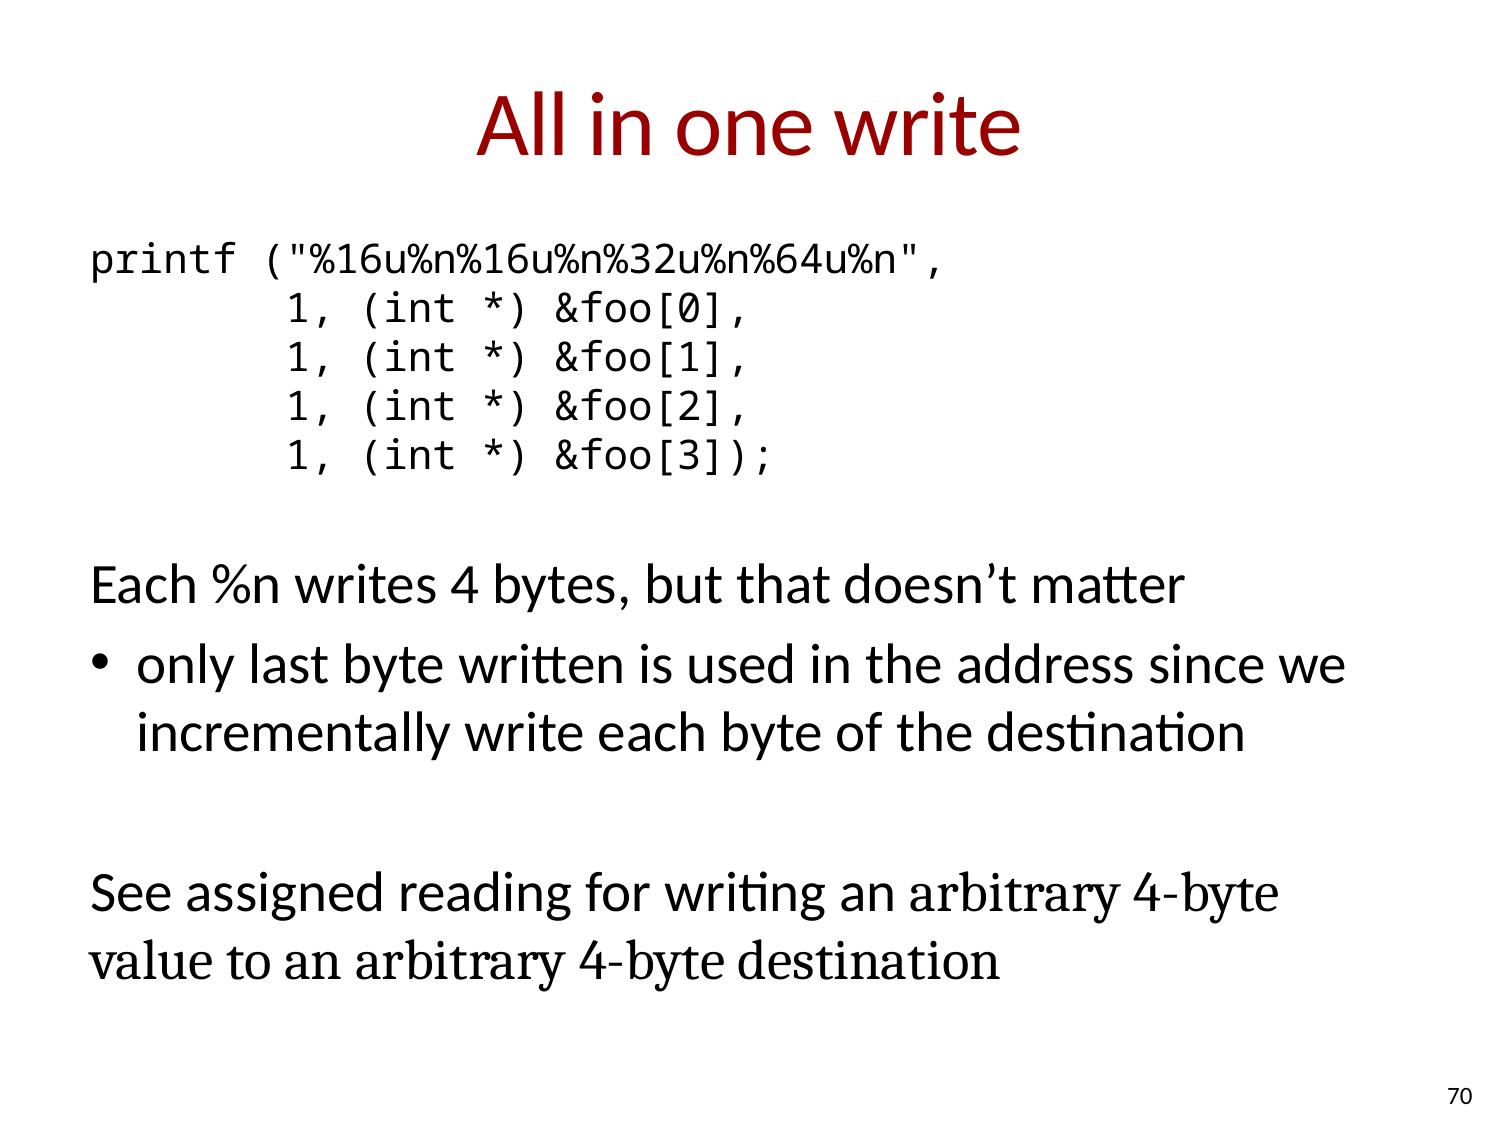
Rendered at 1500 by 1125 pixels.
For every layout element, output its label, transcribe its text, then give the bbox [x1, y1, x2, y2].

slide_number 70 [1137, 1065, 1488, 1125]
title All in one write [75, 24, 1425, 213]
list printf ("%16u%n%16u%n%32u%n%64u%n", 1, (int *) &foo[0], 1, (int *) &foo[1], 1, (int *) &foo[2], 1, (int *) &foo[3]); Each %n writes 4 bytes, but that doesn’t matter only last byte written is used in the address since we incrementally write each byte of the destination See assigned reading for writing an arbitrary 4-byte value to an arbitrary 4-byte destination [75, 224, 1425, 1005]
